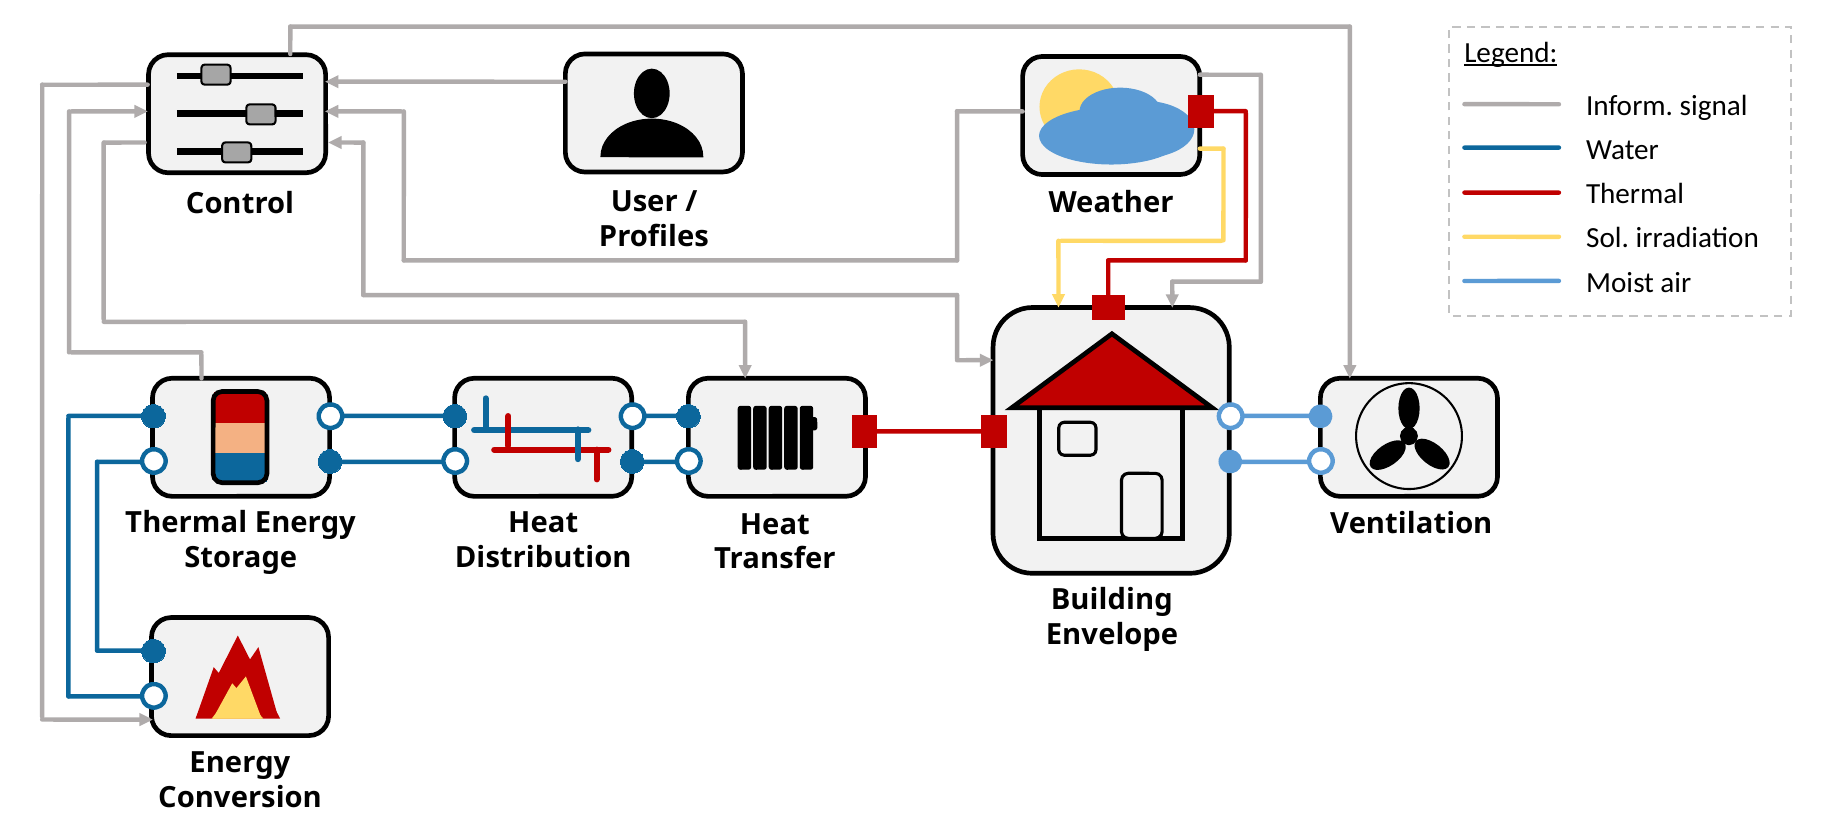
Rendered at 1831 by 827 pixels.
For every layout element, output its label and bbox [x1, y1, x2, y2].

text_box [670, 379, 879, 549]
text_box [852, 415, 1006, 447]
text_box [202, 142, 290, 379]
text_box [1230, 449, 1243, 474]
text_box [325, 81, 1023, 261]
text_box [139, 54, 290, 142]
text_box [328, 261, 958, 359]
text_box [1448, 26, 1792, 317]
text_box [42, 84, 153, 720]
text_box [1311, 378, 1512, 548]
text_box [153, 379, 377, 582]
text_box [436, 379, 651, 583]
text_box [68, 111, 202, 379]
text_box [993, 379, 1230, 624]
text_box [103, 617, 377, 787]
text_box [1230, 404, 1243, 429]
text_box [290, 26, 1350, 379]
